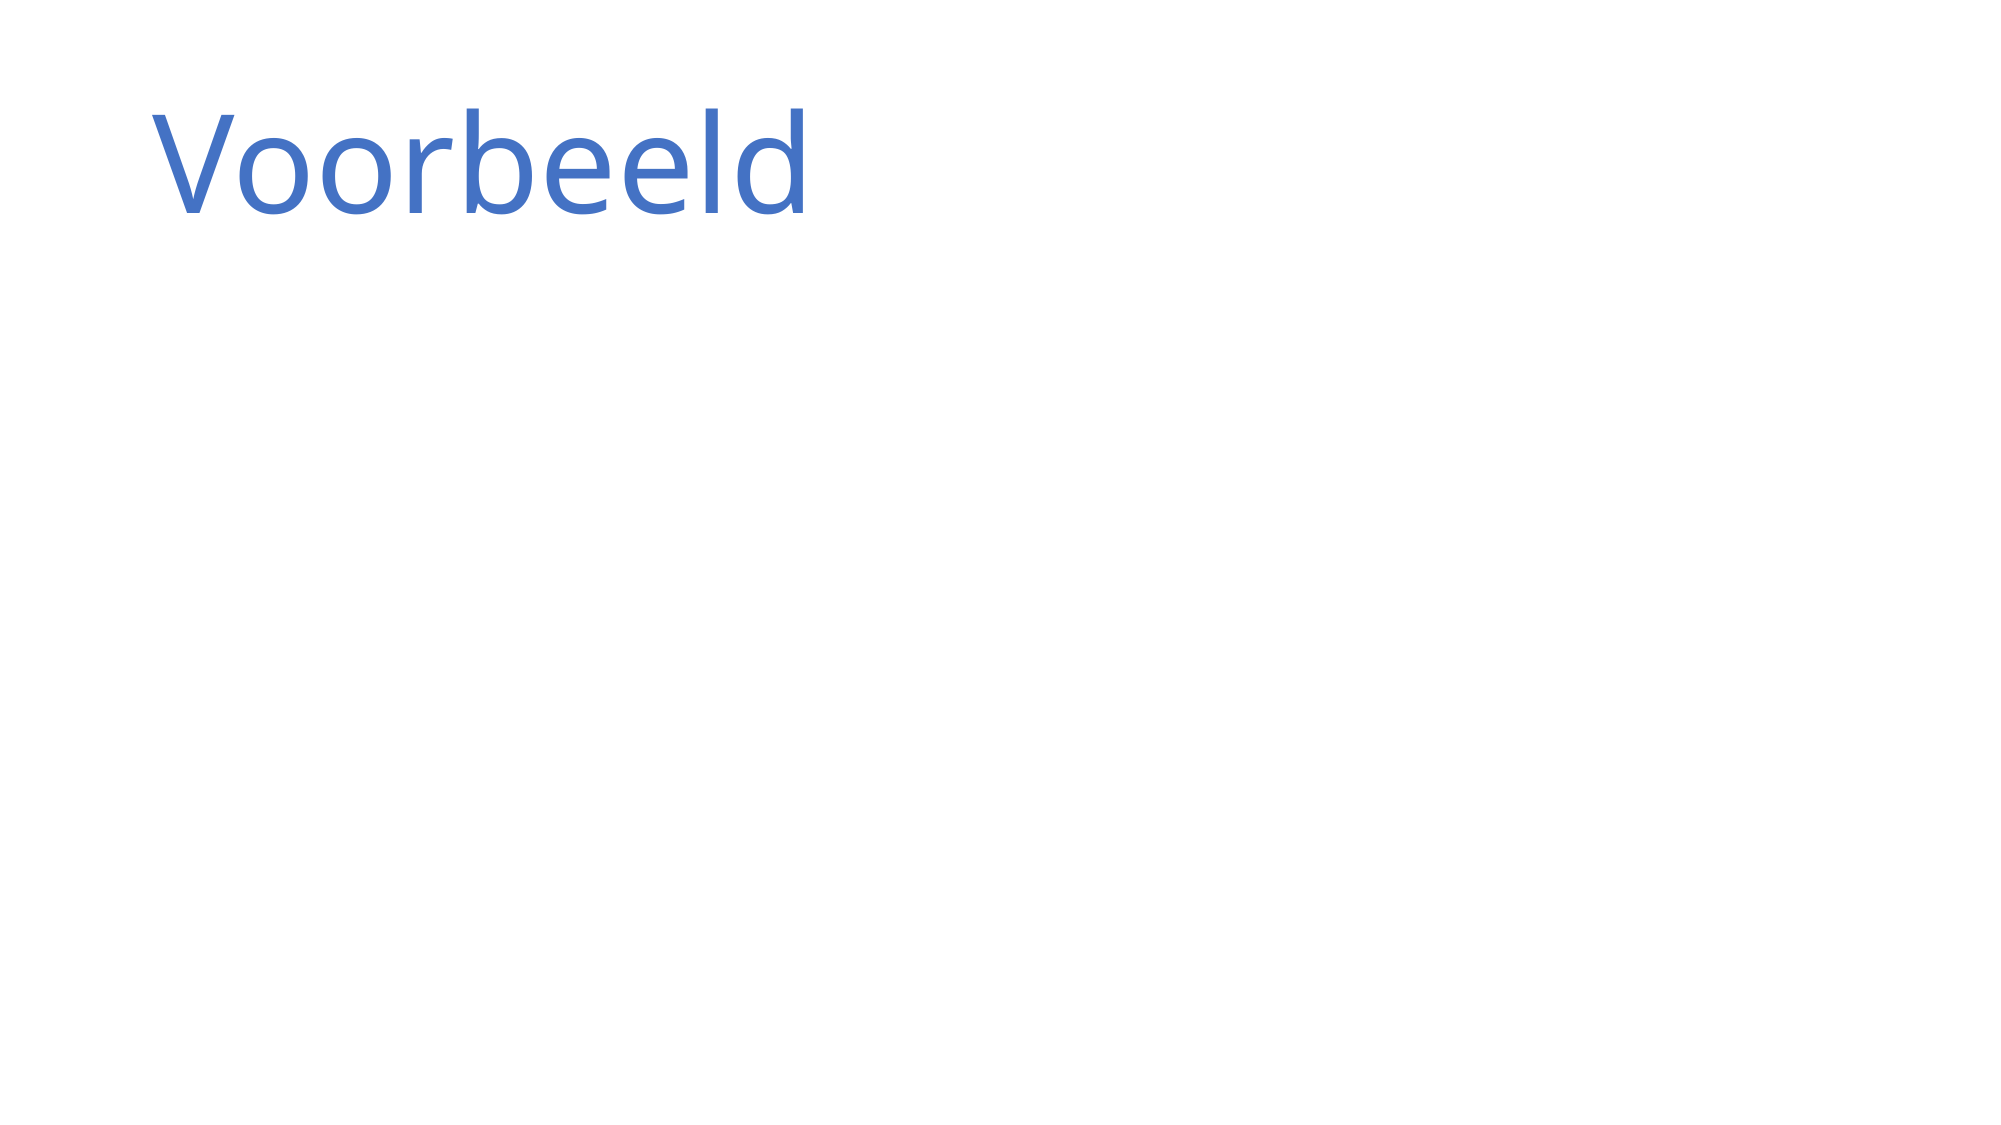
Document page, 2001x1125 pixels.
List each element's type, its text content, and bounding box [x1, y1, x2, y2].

title Voorbeeld [137, 59, 1863, 278]
